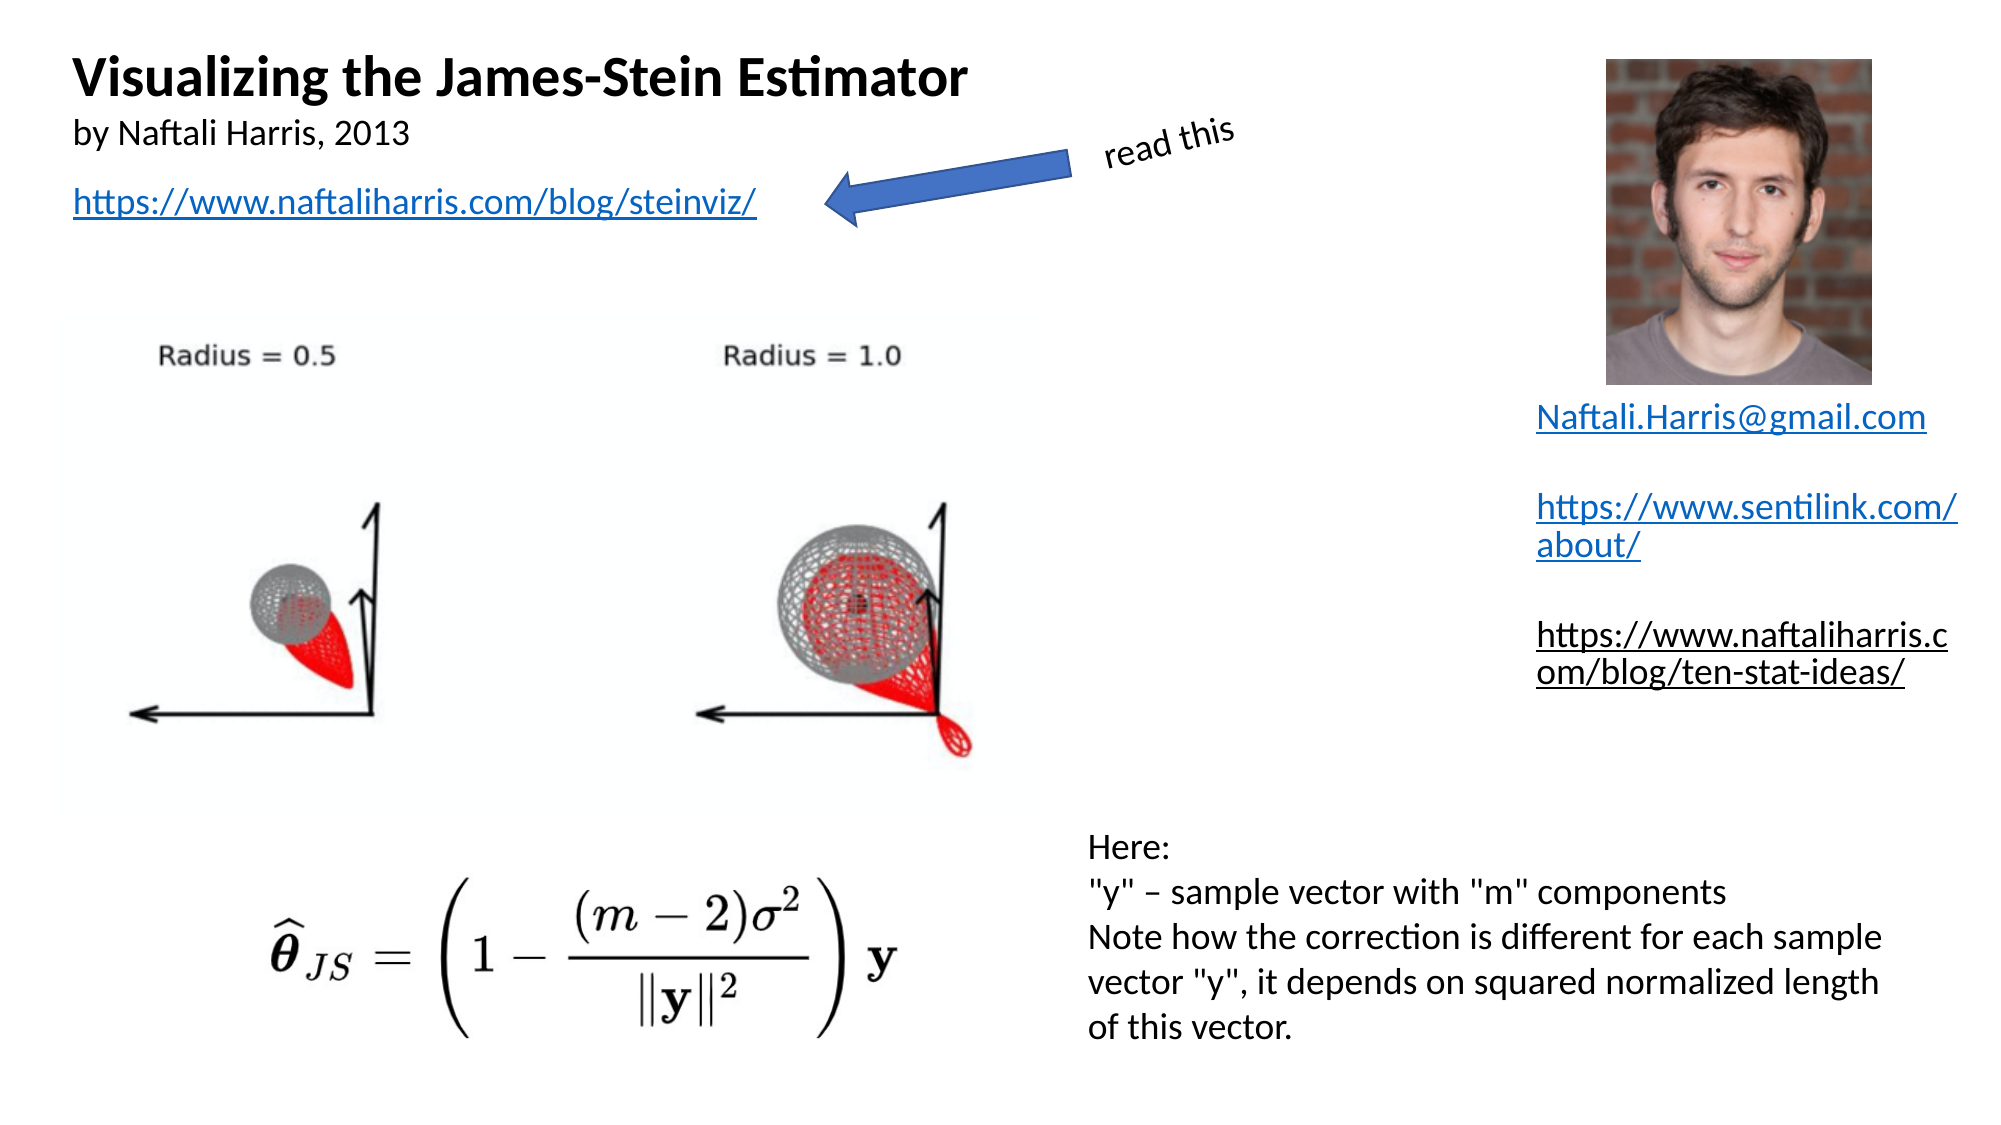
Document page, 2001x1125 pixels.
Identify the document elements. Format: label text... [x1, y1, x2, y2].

text_box https://www.naftaliharris.com/blog/steinviz/ [58, 169, 816, 230]
picture [240, 838, 901, 1059]
text_box [824, 148, 1073, 229]
picture [58, 312, 1038, 815]
picture [1606, 59, 1872, 385]
text_box read this [1082, 71, 1339, 188]
text_box Visualizing the James-Stein Estimator by Naftali Harris, 2013 [57, 31, 1142, 161]
text_box Naftali.Harris@gmail.com https://www.sentilink.com/about/ https://www.naftaliharris.com/blog/ten-stat-ideas/ [1521, 384, 1972, 715]
text_box Here: "y" – sample vector with "m" components Note how the correction is different for each sample vector "y", it depends on squared normalized length of this vector. [1073, 814, 1927, 1055]
